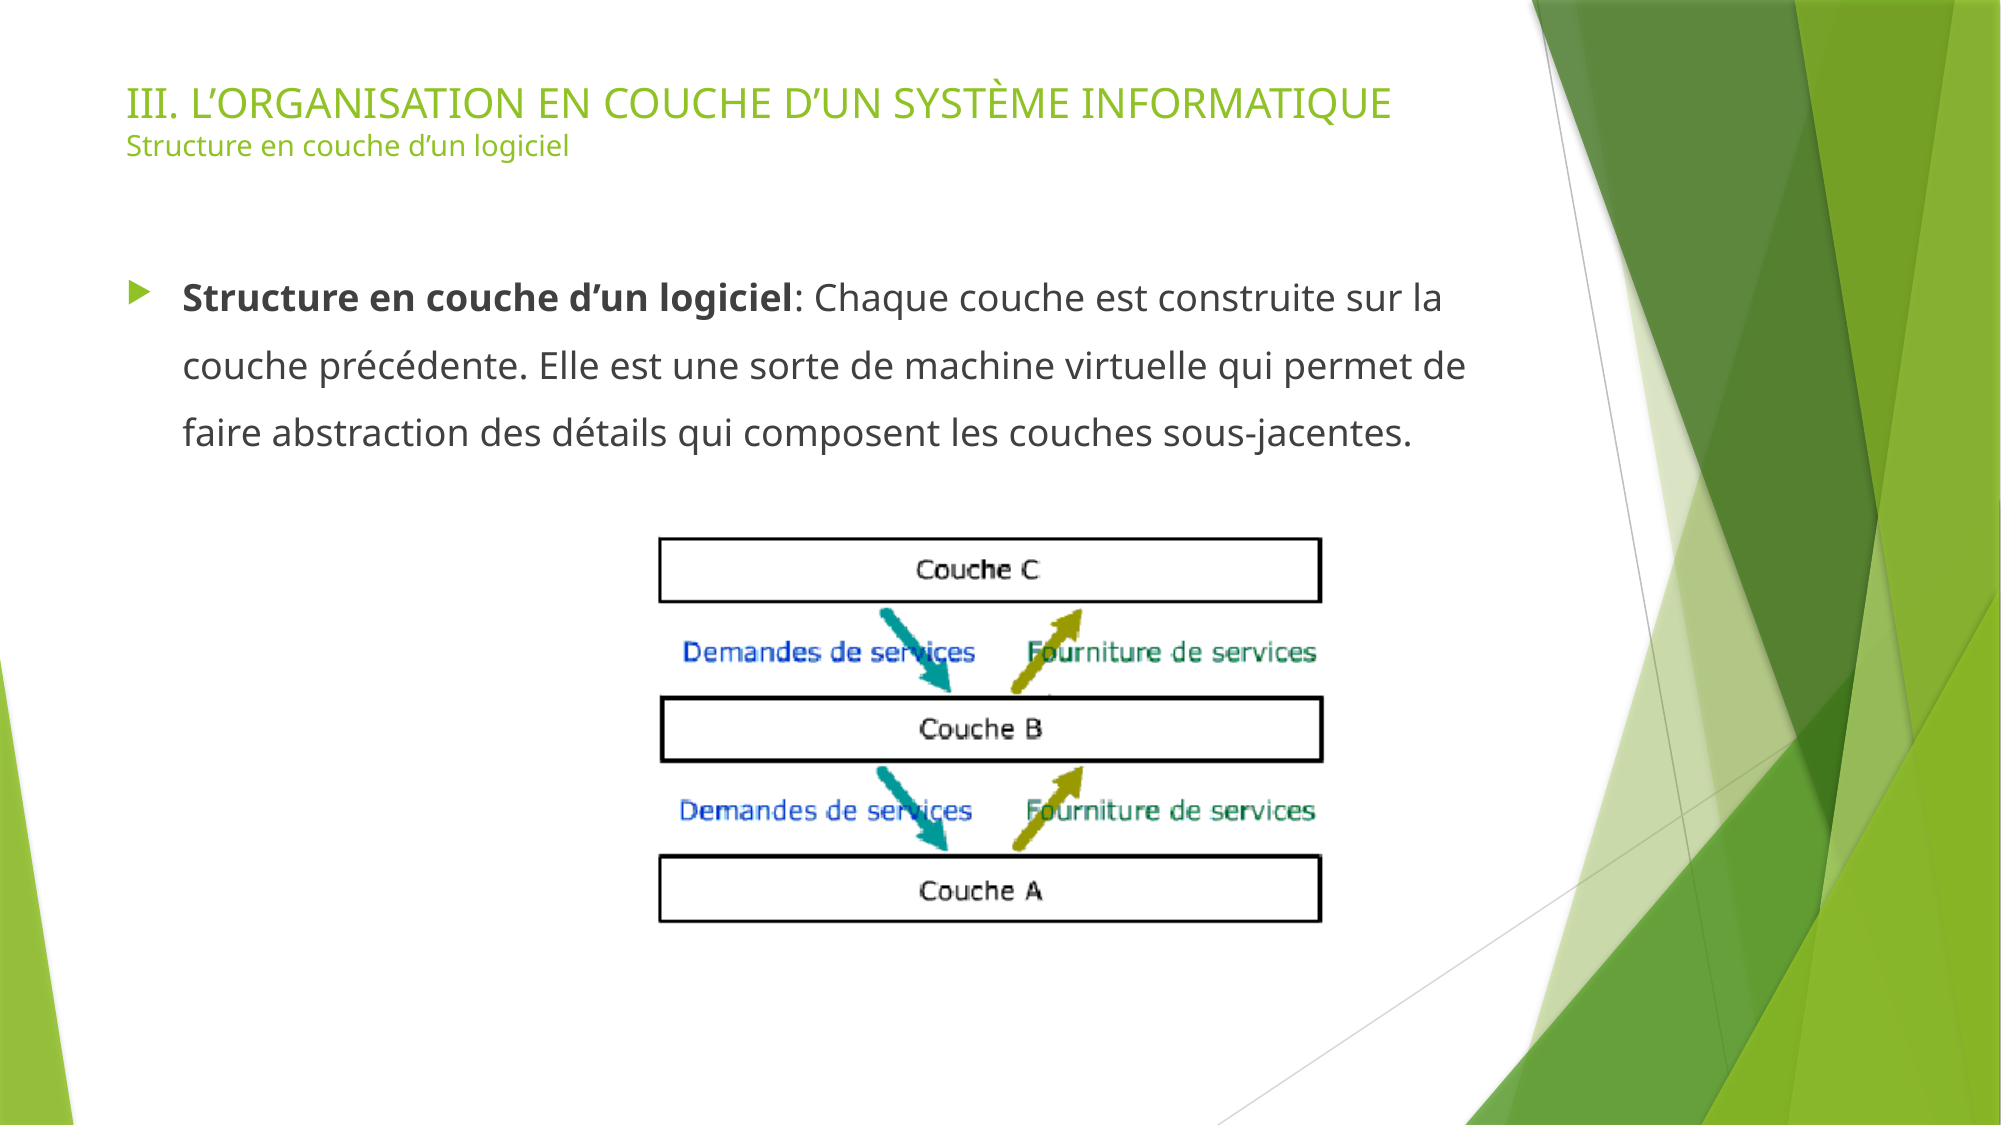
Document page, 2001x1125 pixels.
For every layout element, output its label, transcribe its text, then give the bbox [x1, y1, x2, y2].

picture [632, 511, 1368, 942]
list Structure en couche d’un logiciel: Chaque couche est construite sur la couche précédente. Elle est une sorte de machine virtuelle qui permet de faire abstraction des détails qui composent les couches sous-jacentes. [111, 244, 1522, 1045]
title III. L’ORGANISATION EN COUCHE D’UN SYSTÈME INFORMATIQUE Structure en couche d’un logiciel [111, 69, 1522, 199]
